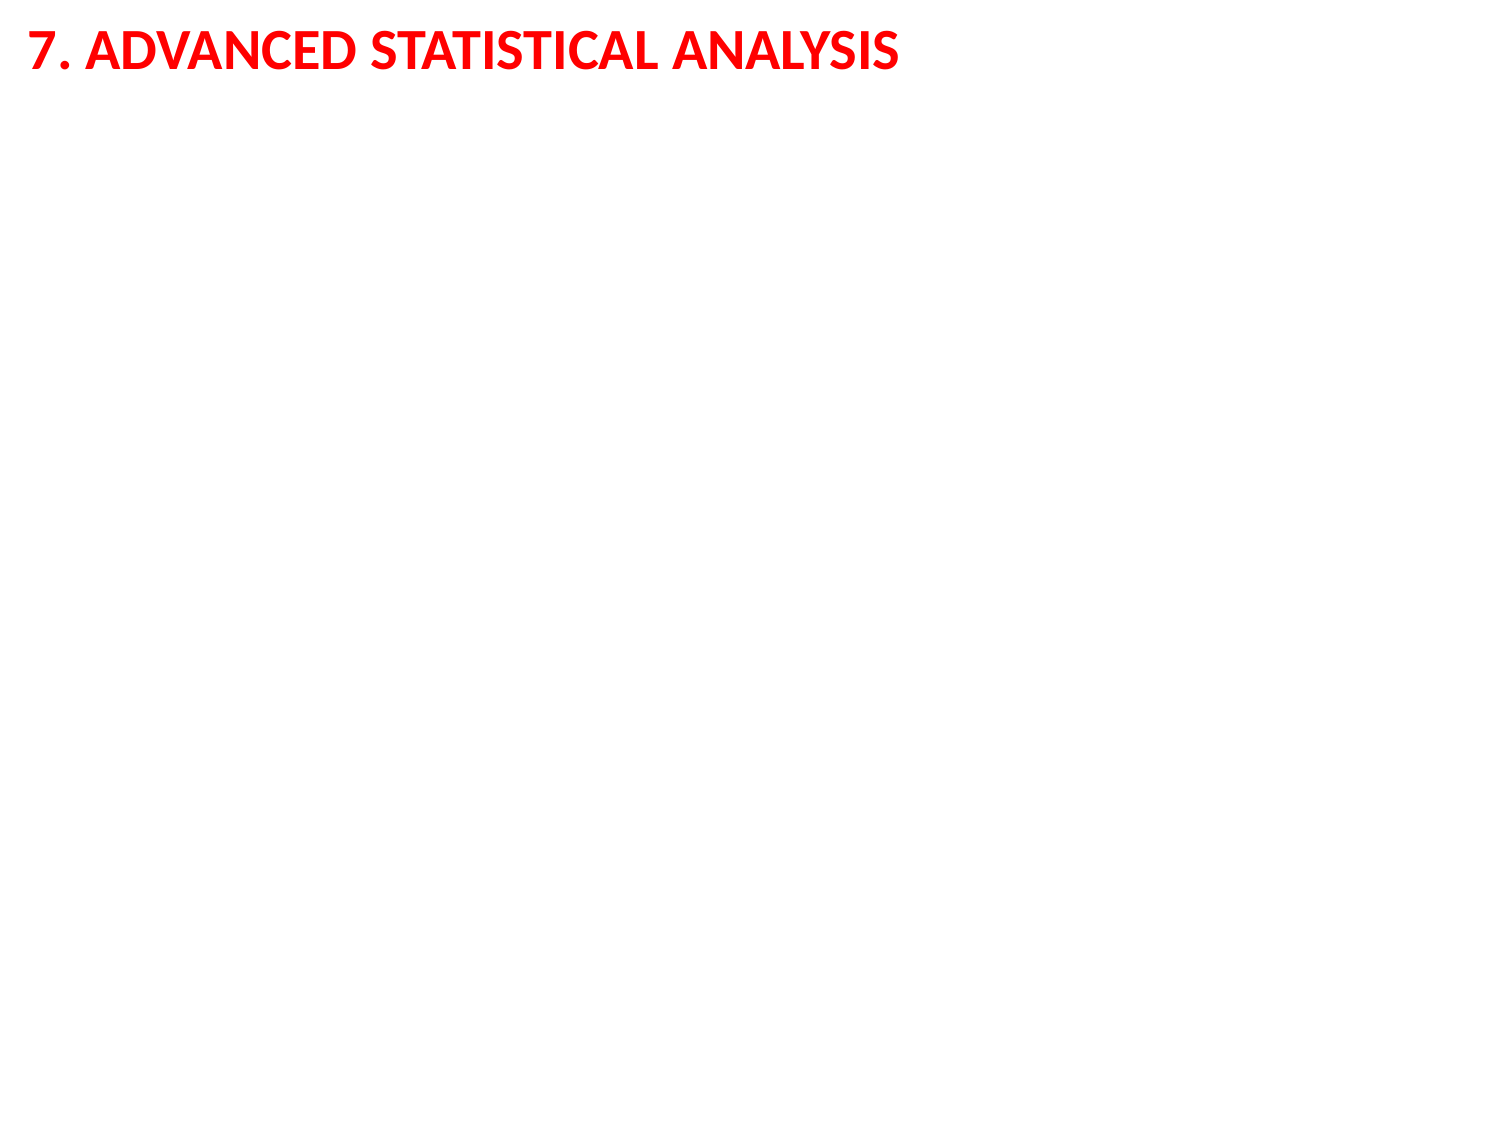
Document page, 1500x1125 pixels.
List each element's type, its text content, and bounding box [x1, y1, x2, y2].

title 7. ADVANCED STATISTICAL ANALYSIS [12, 0, 988, 93]
